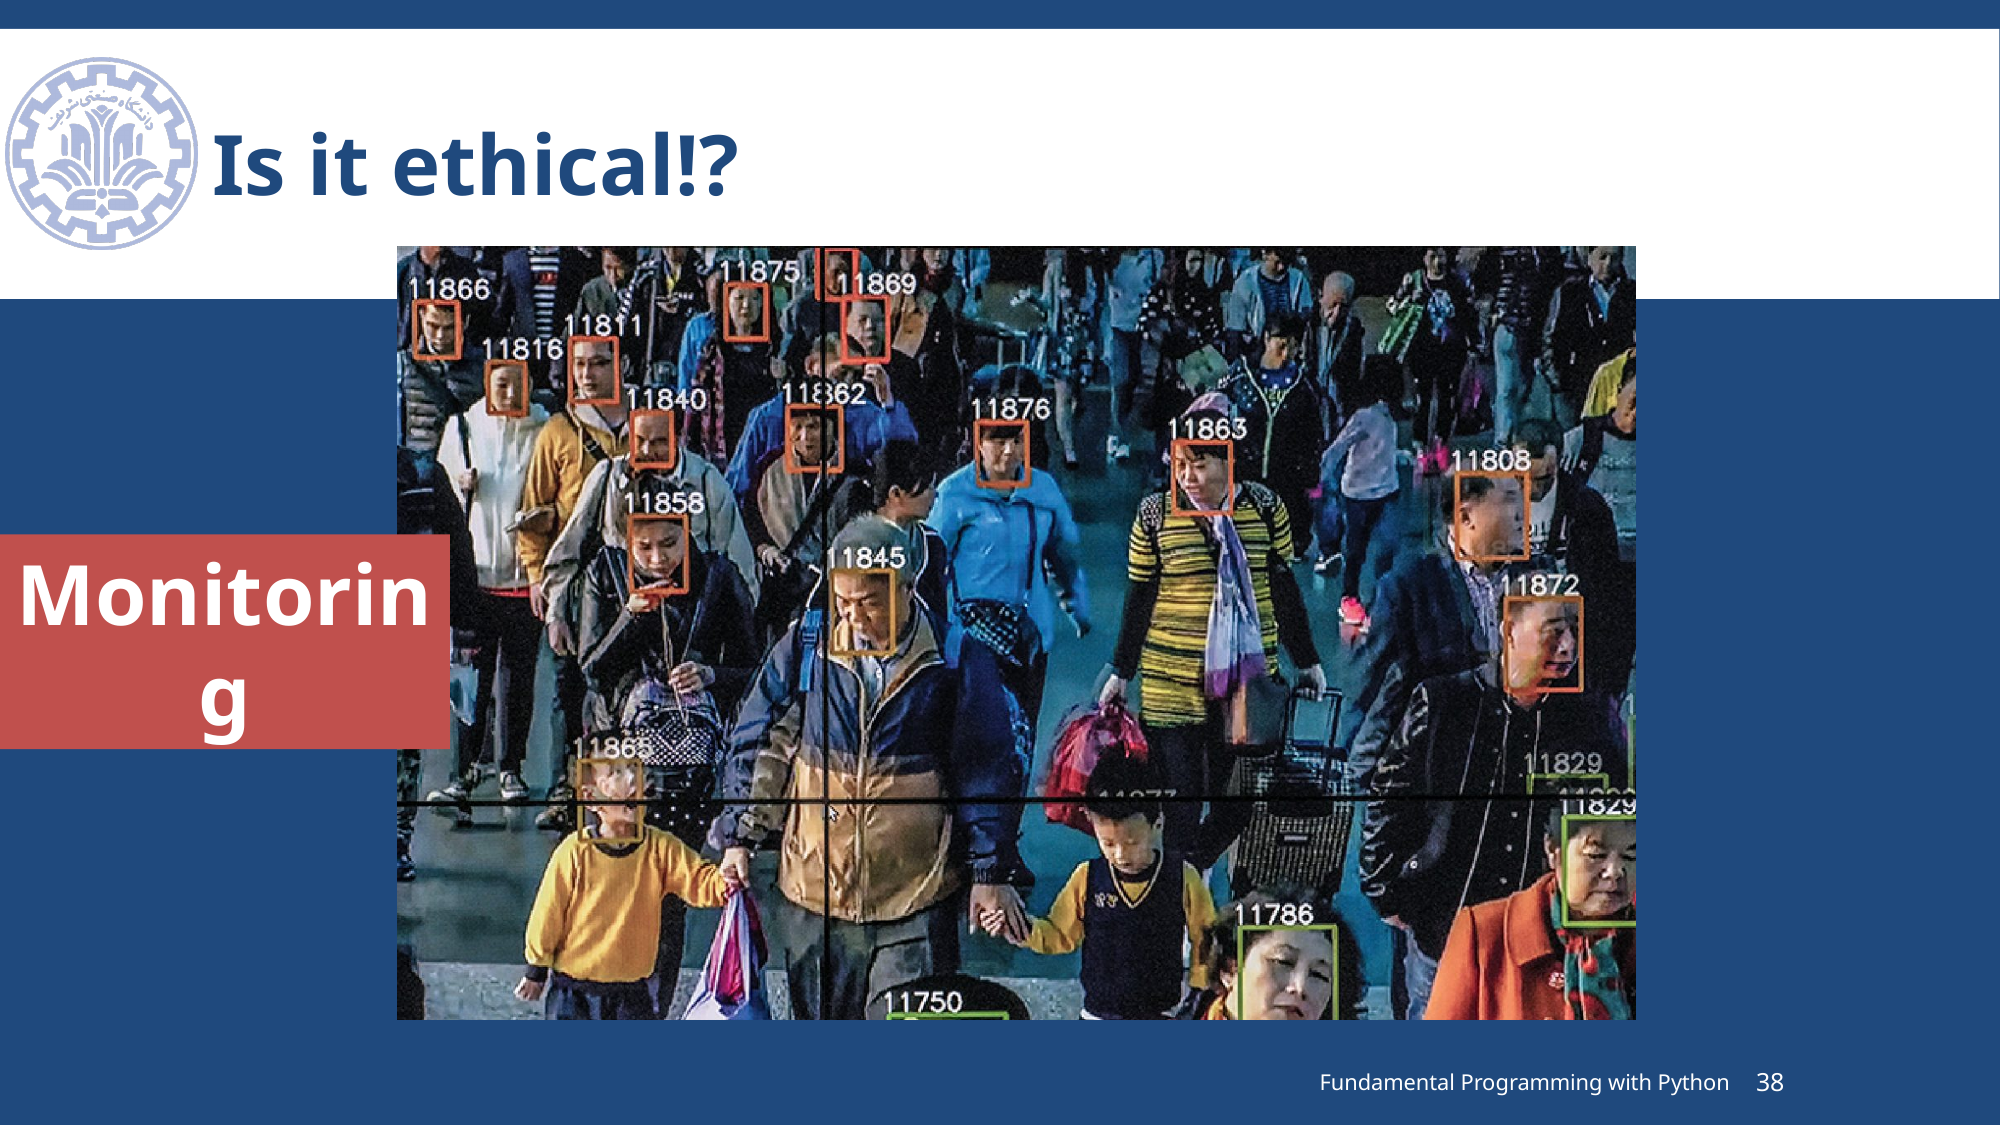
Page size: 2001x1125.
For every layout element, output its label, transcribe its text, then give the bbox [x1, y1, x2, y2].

slide_number 38 [1748, 1053, 1904, 1114]
footer Fundamental Programming with Python [918, 1053, 1746, 1114]
title Is it ethical!? [197, 46, 1803, 295]
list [397, 246, 1636, 1021]
text_box Monitoring [0, 534, 390, 750]
